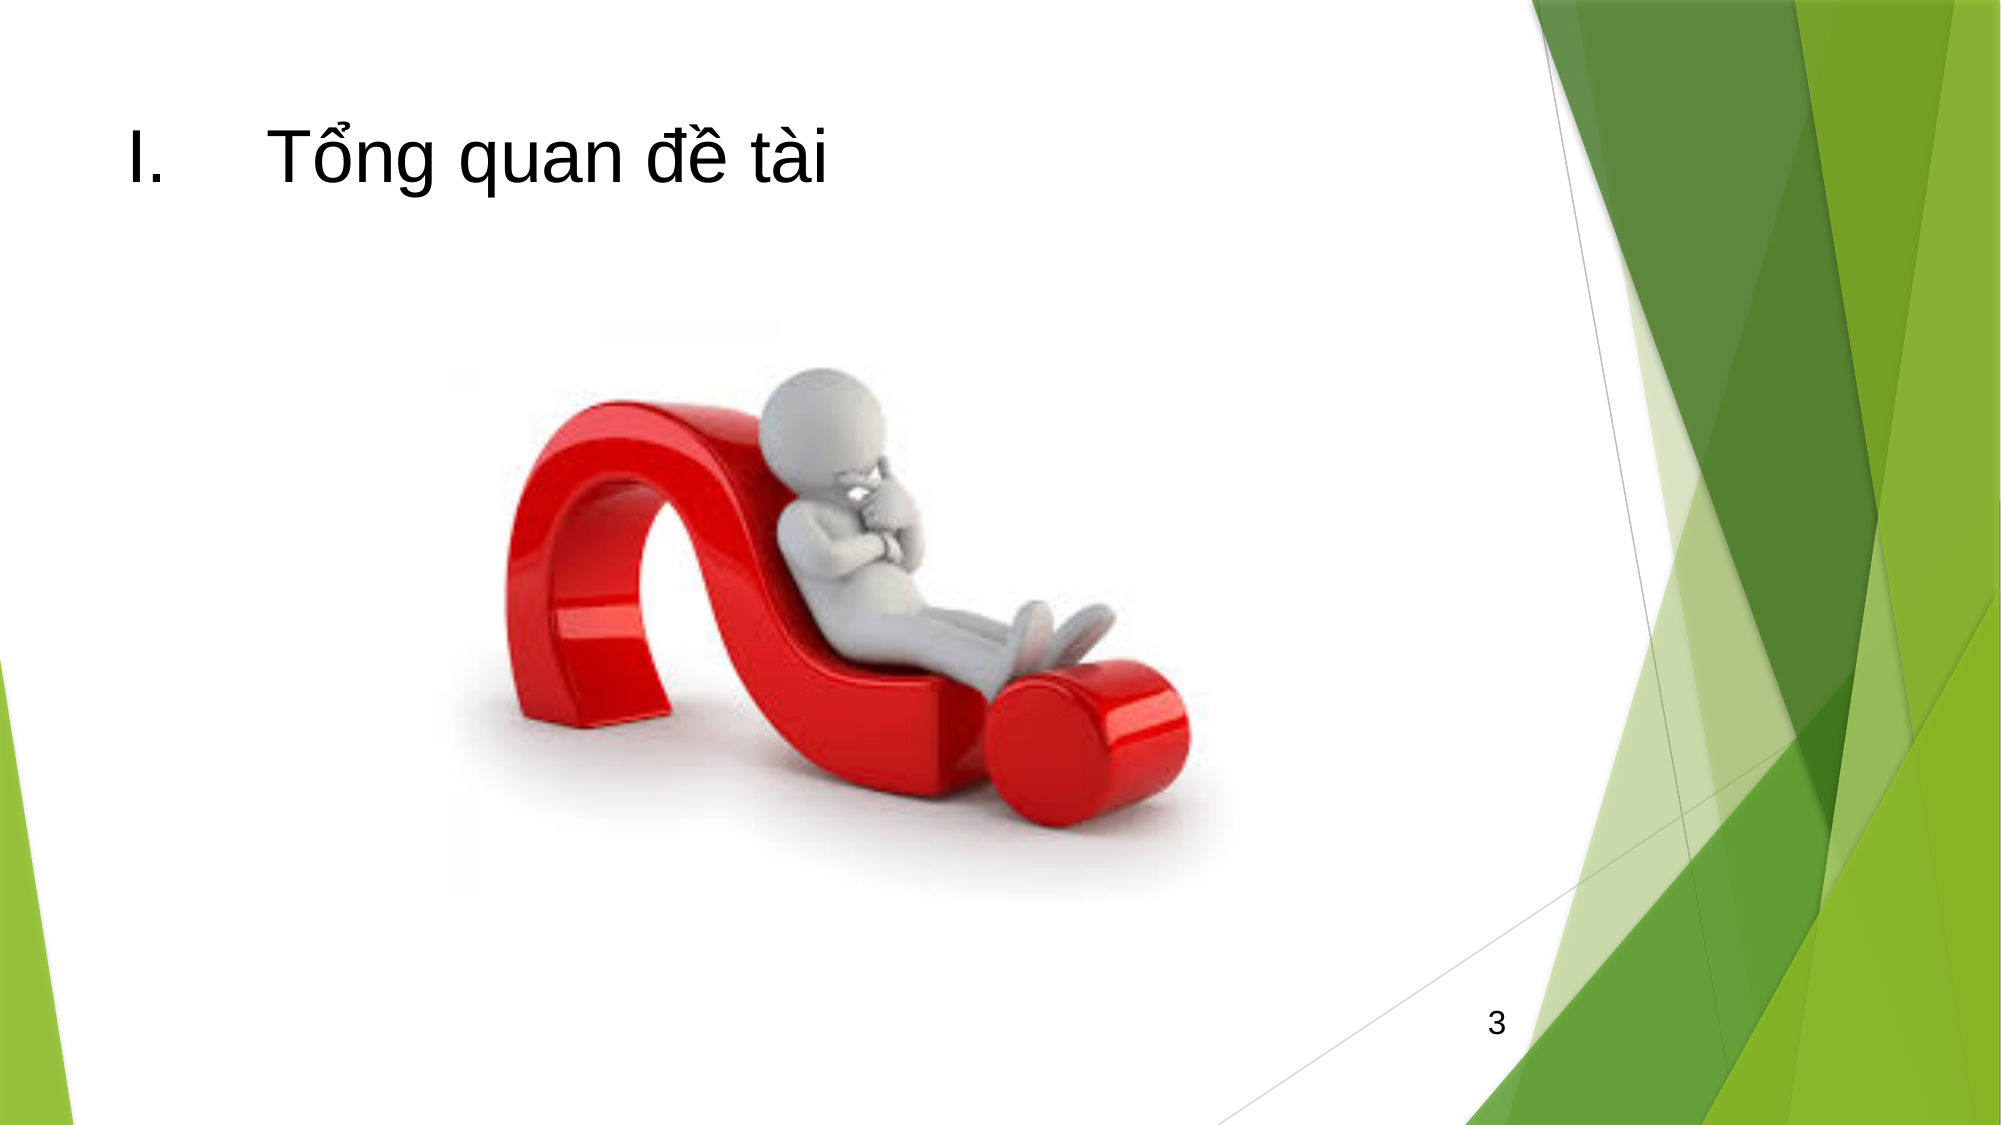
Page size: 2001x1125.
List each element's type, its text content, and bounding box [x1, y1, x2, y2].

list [430, 316, 1281, 900]
title Tổng quan đề tài [111, 99, 1522, 317]
slide_number 3 [1409, 991, 1522, 1051]
